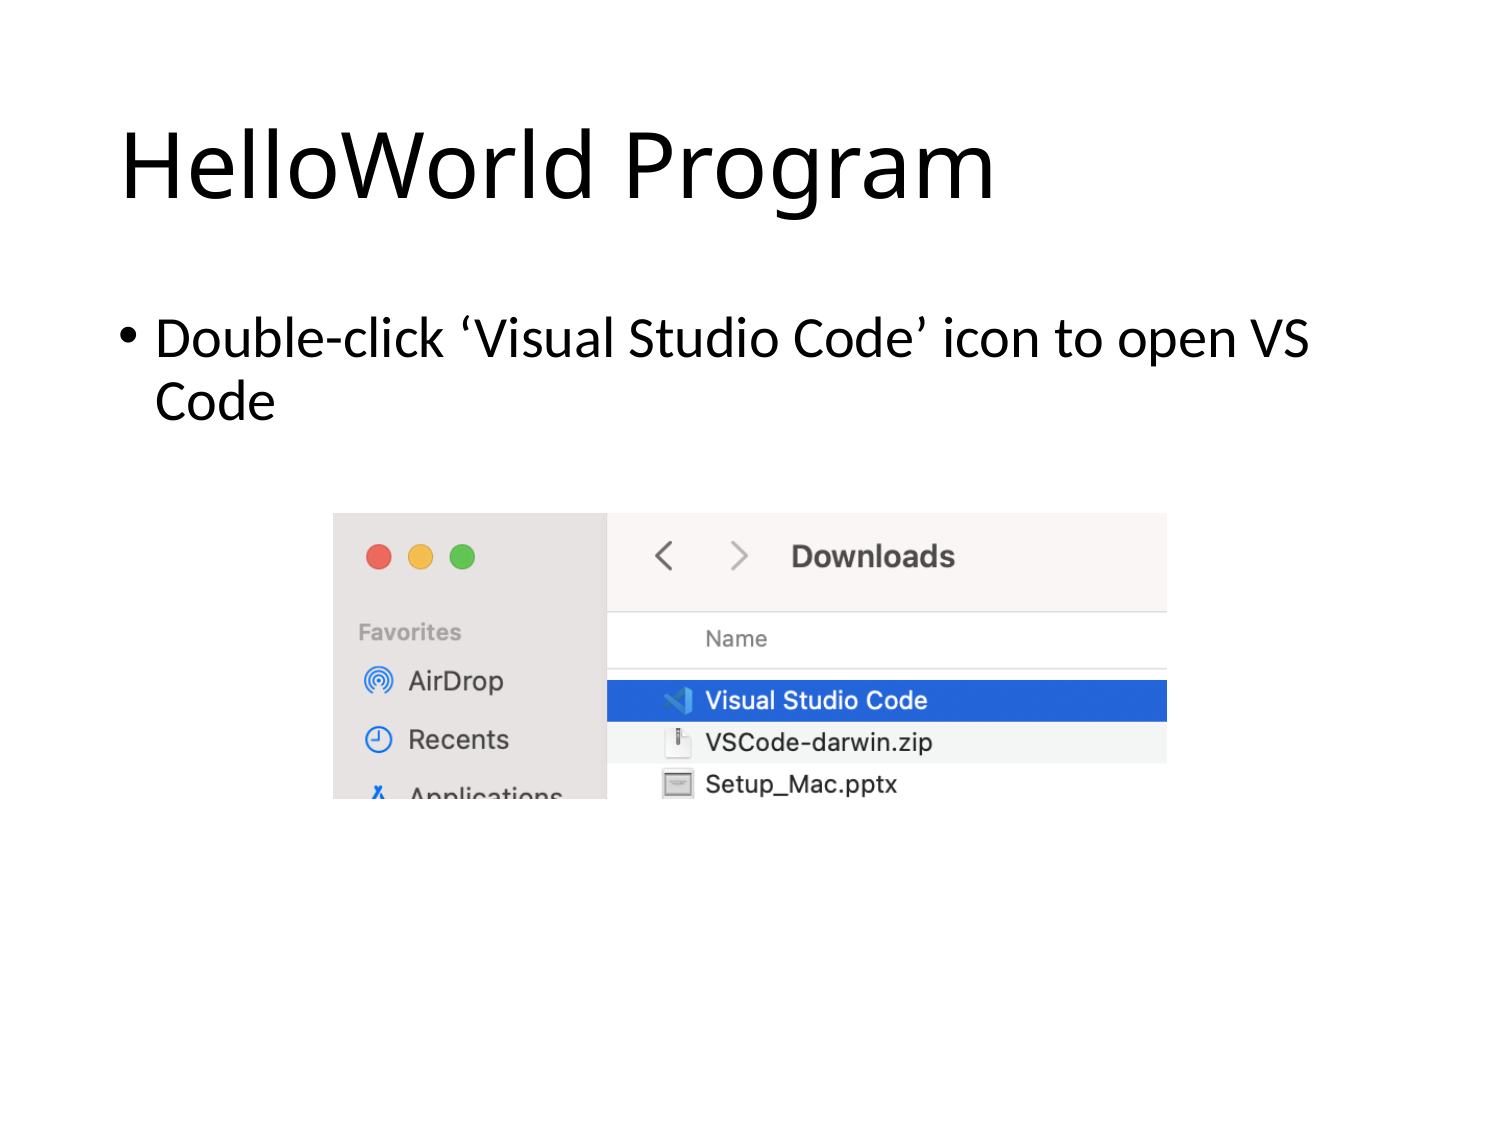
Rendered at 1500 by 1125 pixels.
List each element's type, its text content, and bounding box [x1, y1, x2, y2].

picture [333, 513, 1167, 800]
title HelloWorld Program [103, 59, 1397, 278]
list Double-click ‘Visual Studio Code’ icon to open VS Code [103, 299, 1397, 1014]
